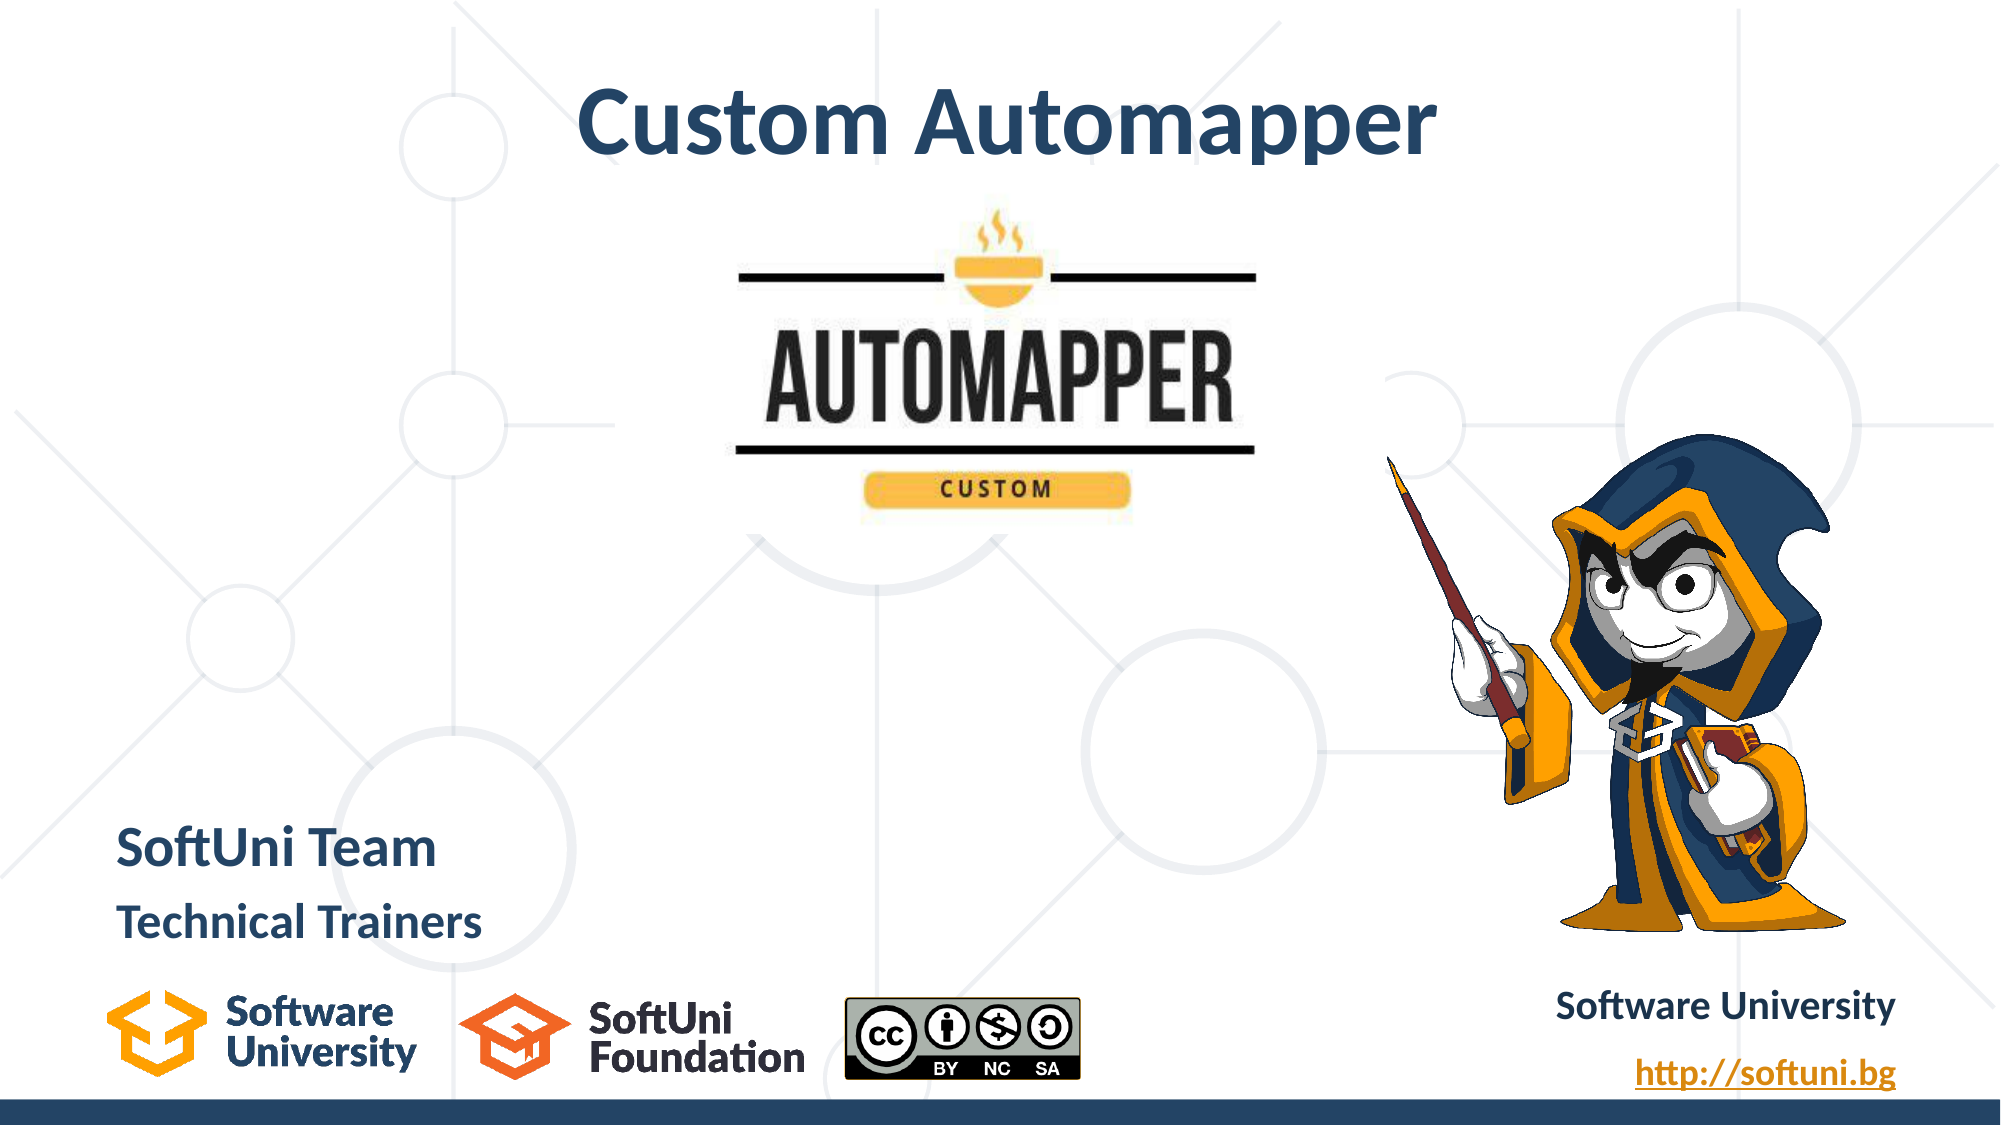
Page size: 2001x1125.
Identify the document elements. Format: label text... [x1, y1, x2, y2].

list Software University [1417, 970, 1903, 1034]
list SoftUni Team [110, 800, 595, 880]
list http://softuni.bg [1417, 1040, 1903, 1098]
list Technical Trainers [110, 880, 595, 954]
picture [614, 165, 1891, 953]
title Custom Automapper [109, 41, 1909, 187]
picture [221, 990, 417, 1077]
picture [845, 998, 1081, 1079]
picture [107, 990, 211, 1077]
picture [458, 993, 804, 1080]
